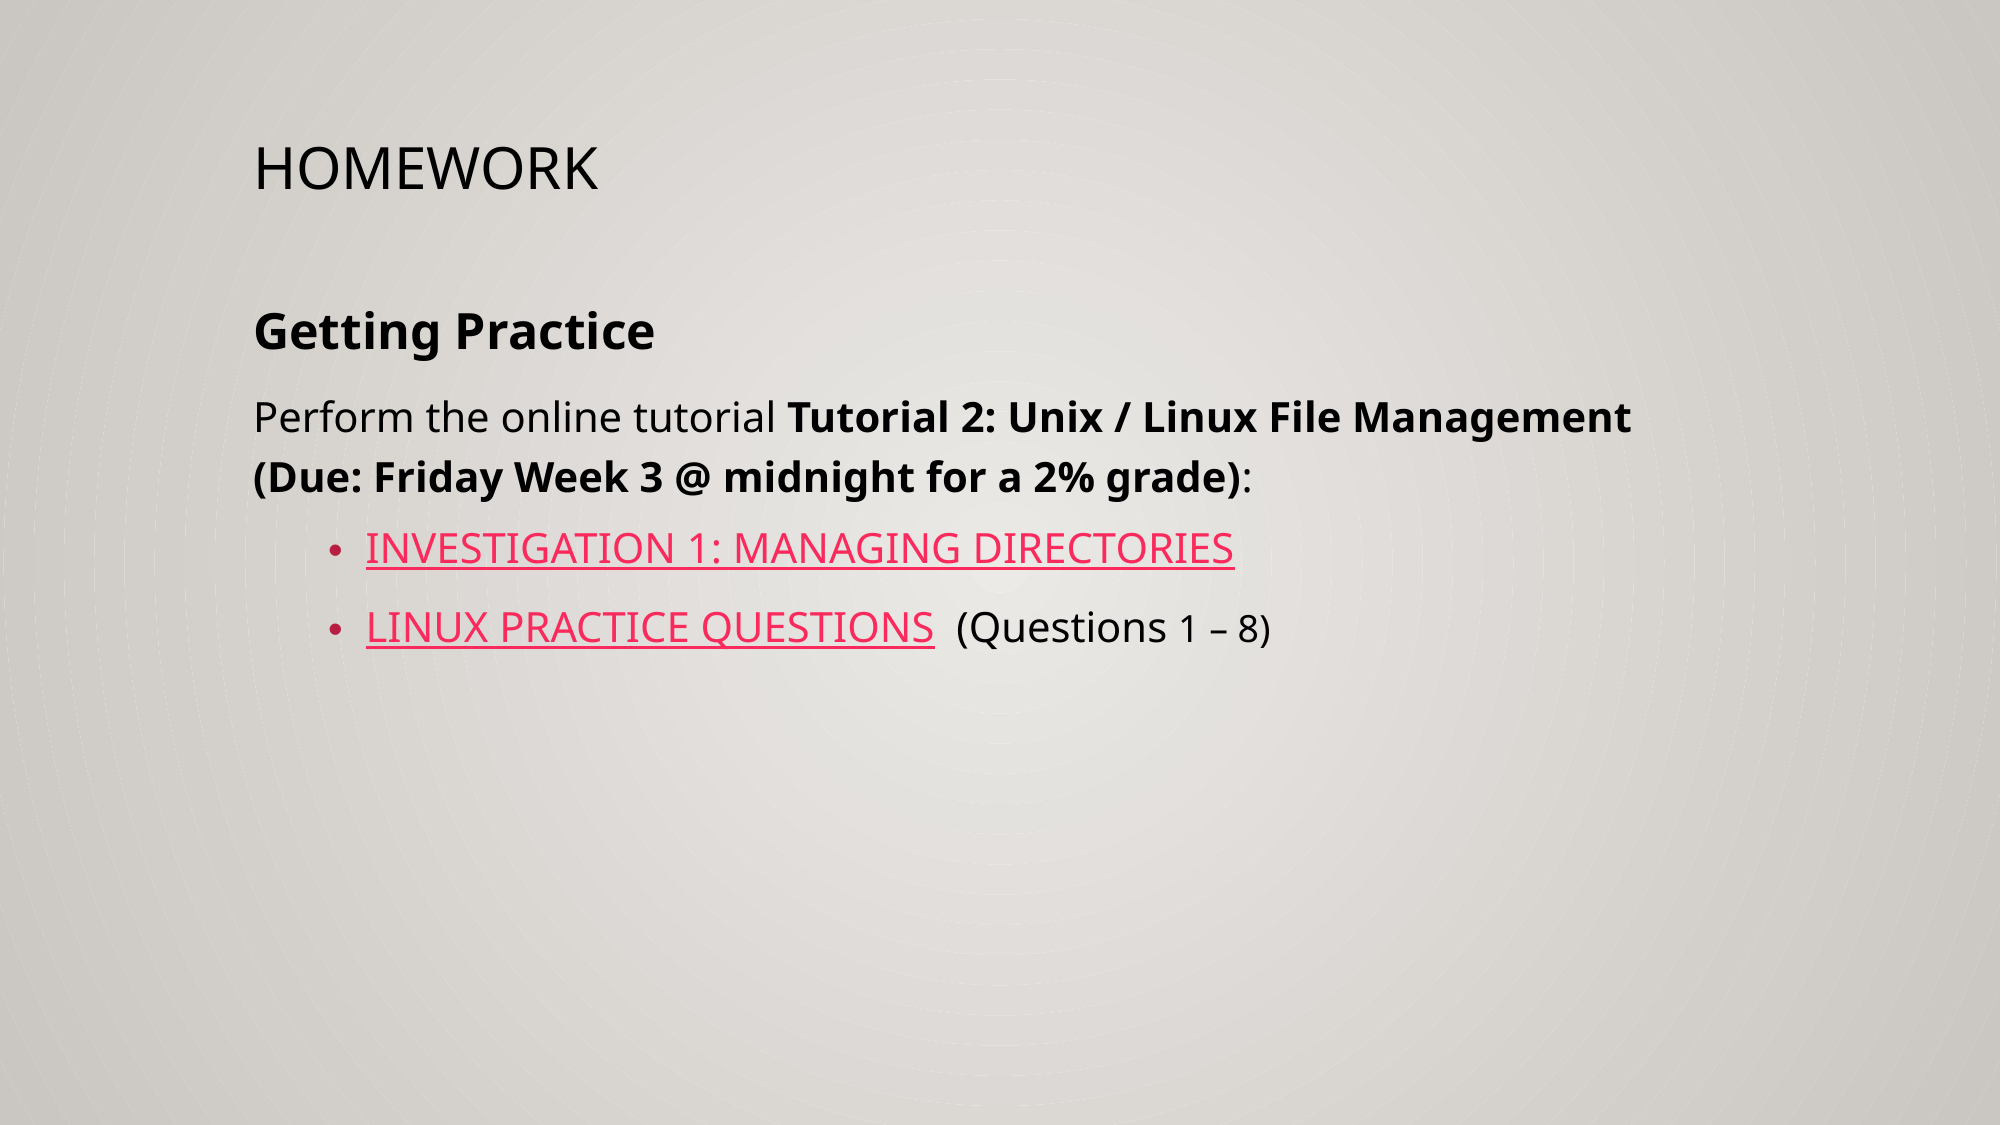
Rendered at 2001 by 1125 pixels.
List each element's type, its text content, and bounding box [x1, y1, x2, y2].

list Getting Practice Perform the online tutorial Tutorial 2: Unix / Linux File Management (Due: Friday Week 3 @ midnight for a 2% grade): INVESTIGATION 1: MANAGING DIRECTORIES LINUX PRACTICE QUESTIONS (Questions 1 – 8) [238, 279, 1734, 1061]
title HOMEWORK [238, 131, 1814, 305]
